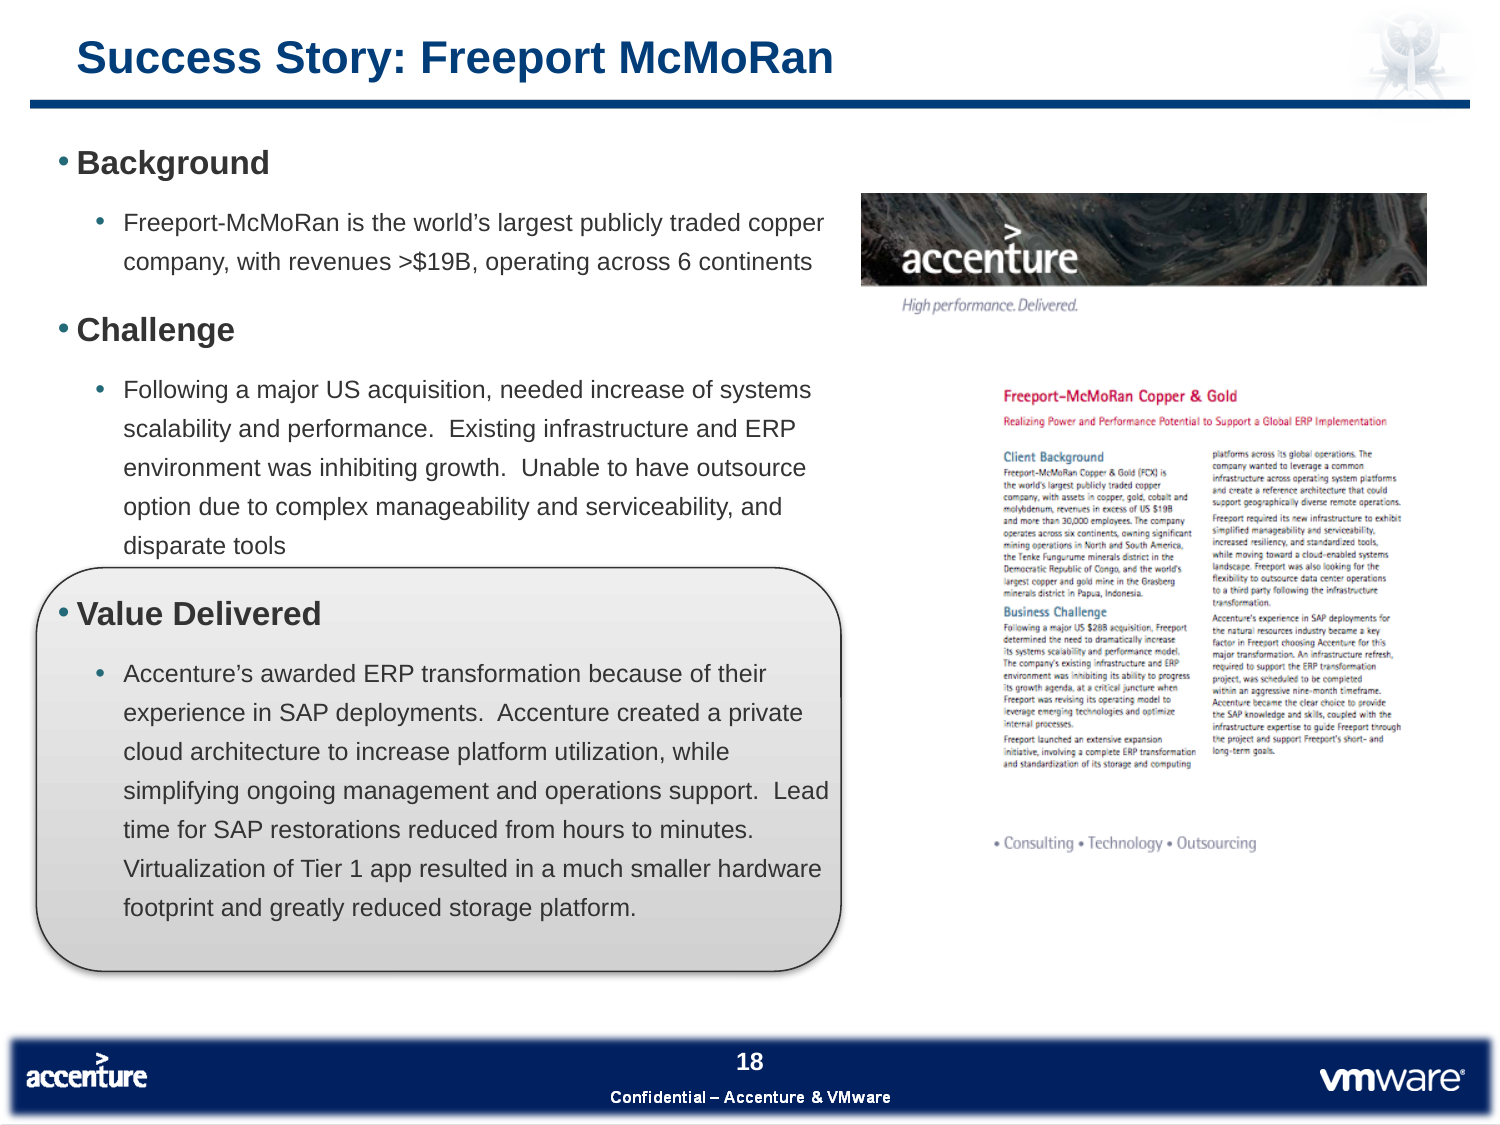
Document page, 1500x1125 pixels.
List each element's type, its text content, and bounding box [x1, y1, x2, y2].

title Success Story: Freeport McMoRan [76, 27, 1452, 84]
list Background Freeport-McMoRan is the world’s largest publicly traded copper company, with revenues >$19B, operating across 6 continents Challenge Following a major US acquisition, needed increase of systems scalability and performance. Existing infrastructure and ERP environment was inhibiting growth. Unable to have outsource option due to complex manageability and serviceability, and disparate tools Value Delivered Accenture’s awarded ERP transformation because of their experience in SAP deployments. Accenture created a private cloud architecture to increase platform utilization, while simplifying ongoing management and operations support. Lead time for SAP restorations reduced from hours to minutes. Virtualization of Tier 1 app resulted in a much smaller hardware footprint and greatly reduced storage platform. [57, 128, 840, 1024]
text_box [35, 585, 57, 954]
picture [0, 0, 1500, 1125]
